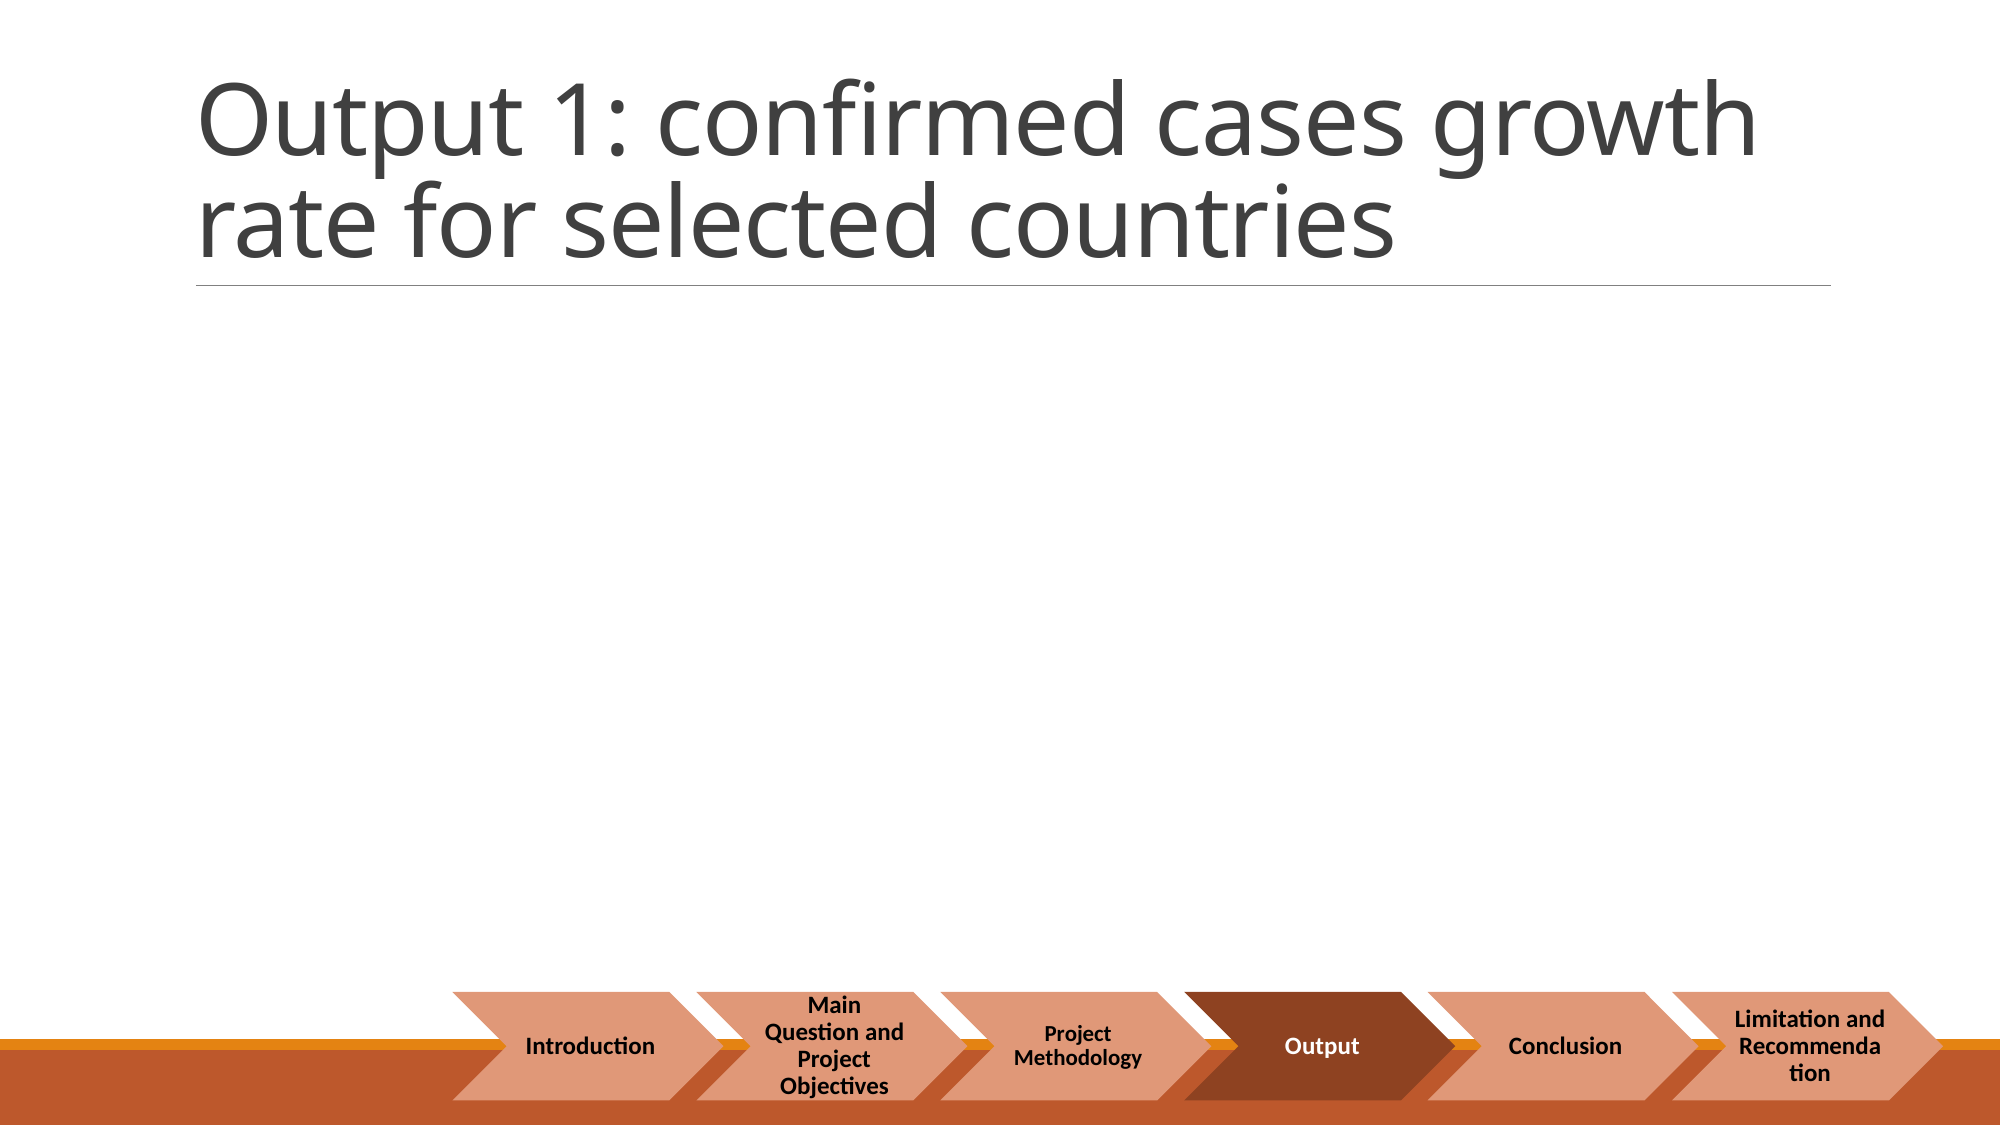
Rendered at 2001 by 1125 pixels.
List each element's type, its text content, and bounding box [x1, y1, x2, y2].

title Output 1: confirmed cases growth rate for selected countries [180, 47, 1830, 285]
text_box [451, 809, 1945, 1125]
